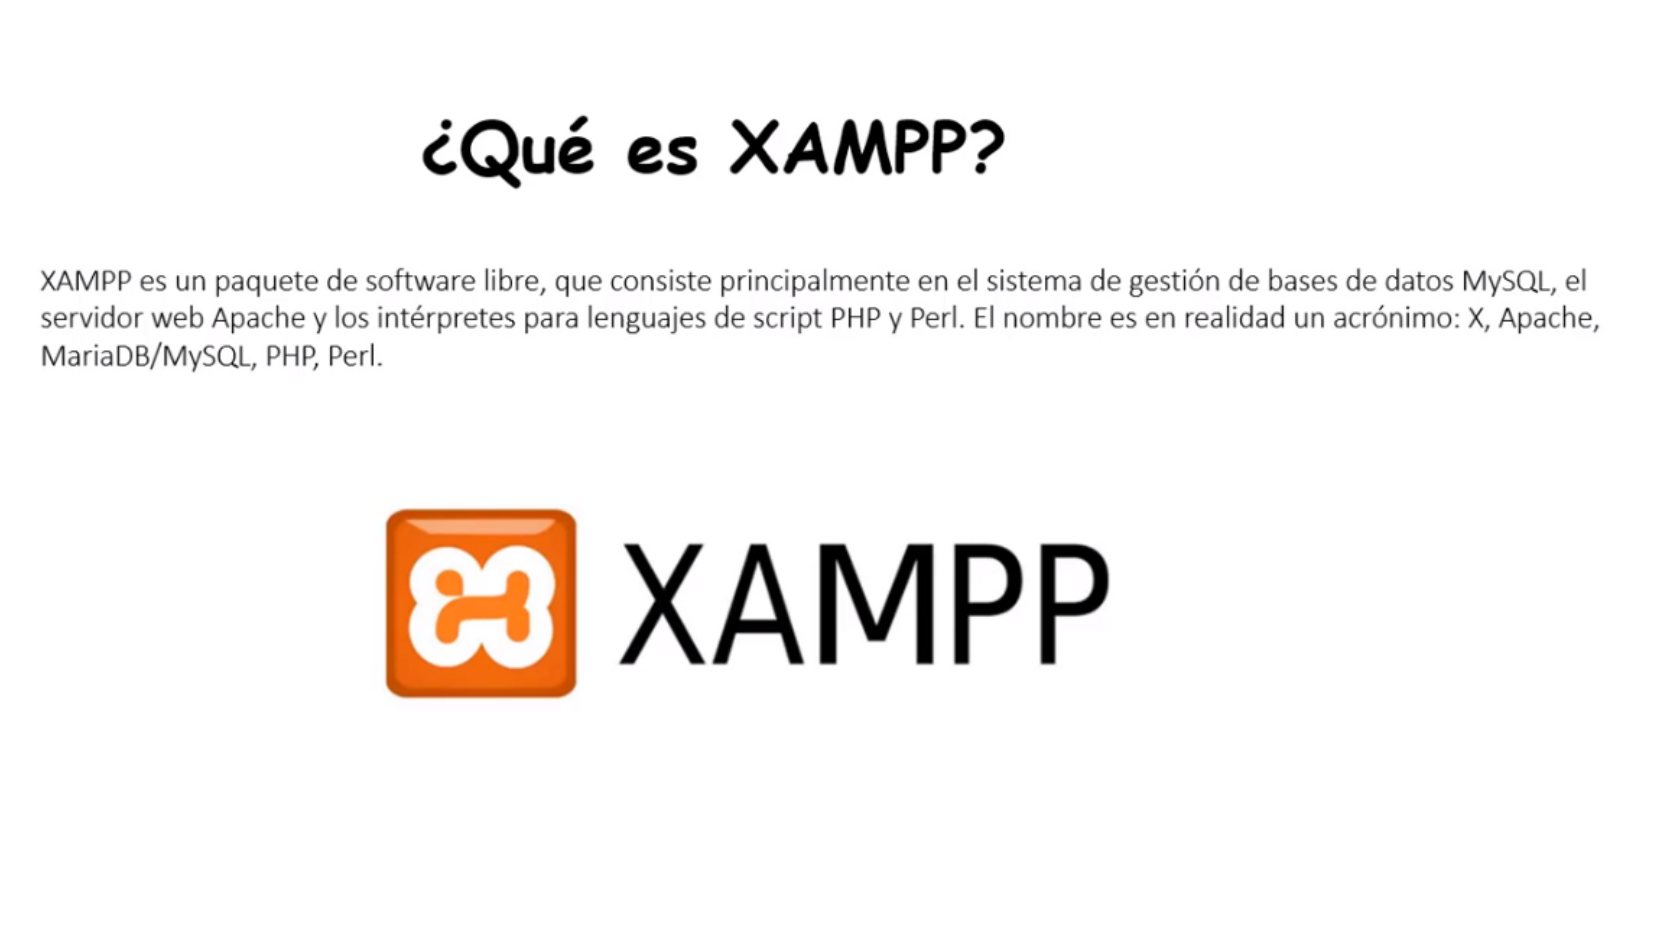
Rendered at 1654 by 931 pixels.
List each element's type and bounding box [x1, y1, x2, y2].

picture [1, 99, 1654, 831]
